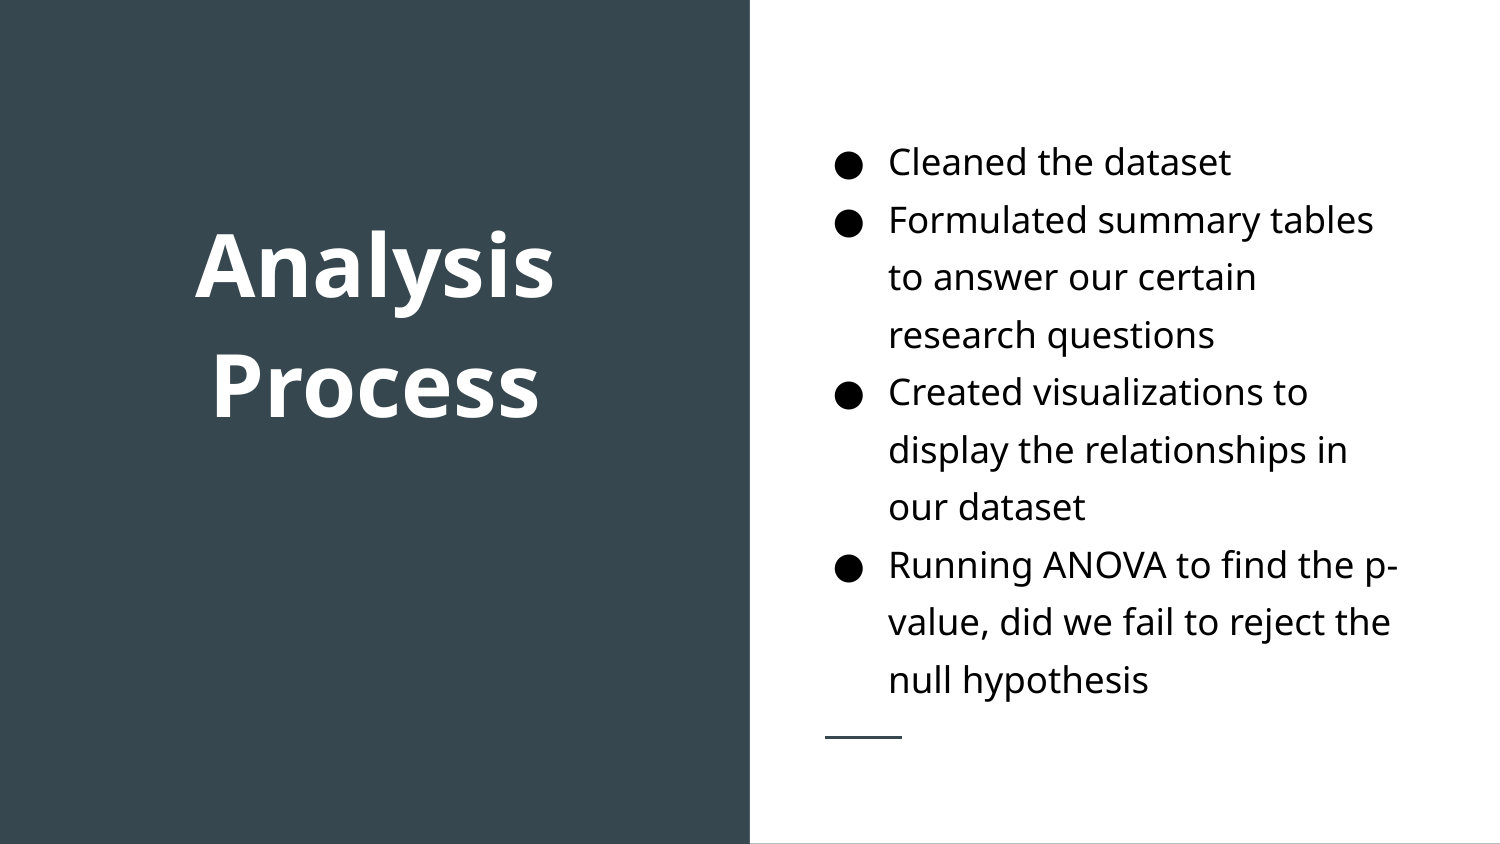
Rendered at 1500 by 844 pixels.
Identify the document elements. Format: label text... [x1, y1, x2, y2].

list Cleaned the dataset Formulated summary tables to answer our certain research questions Created visualizations to display the relationships in our dataset Running ANOVA to find the p-value, did we fail to reject the null hypothesis [799, 113, 1430, 720]
title Analysis Process [43, 177, 708, 458]
